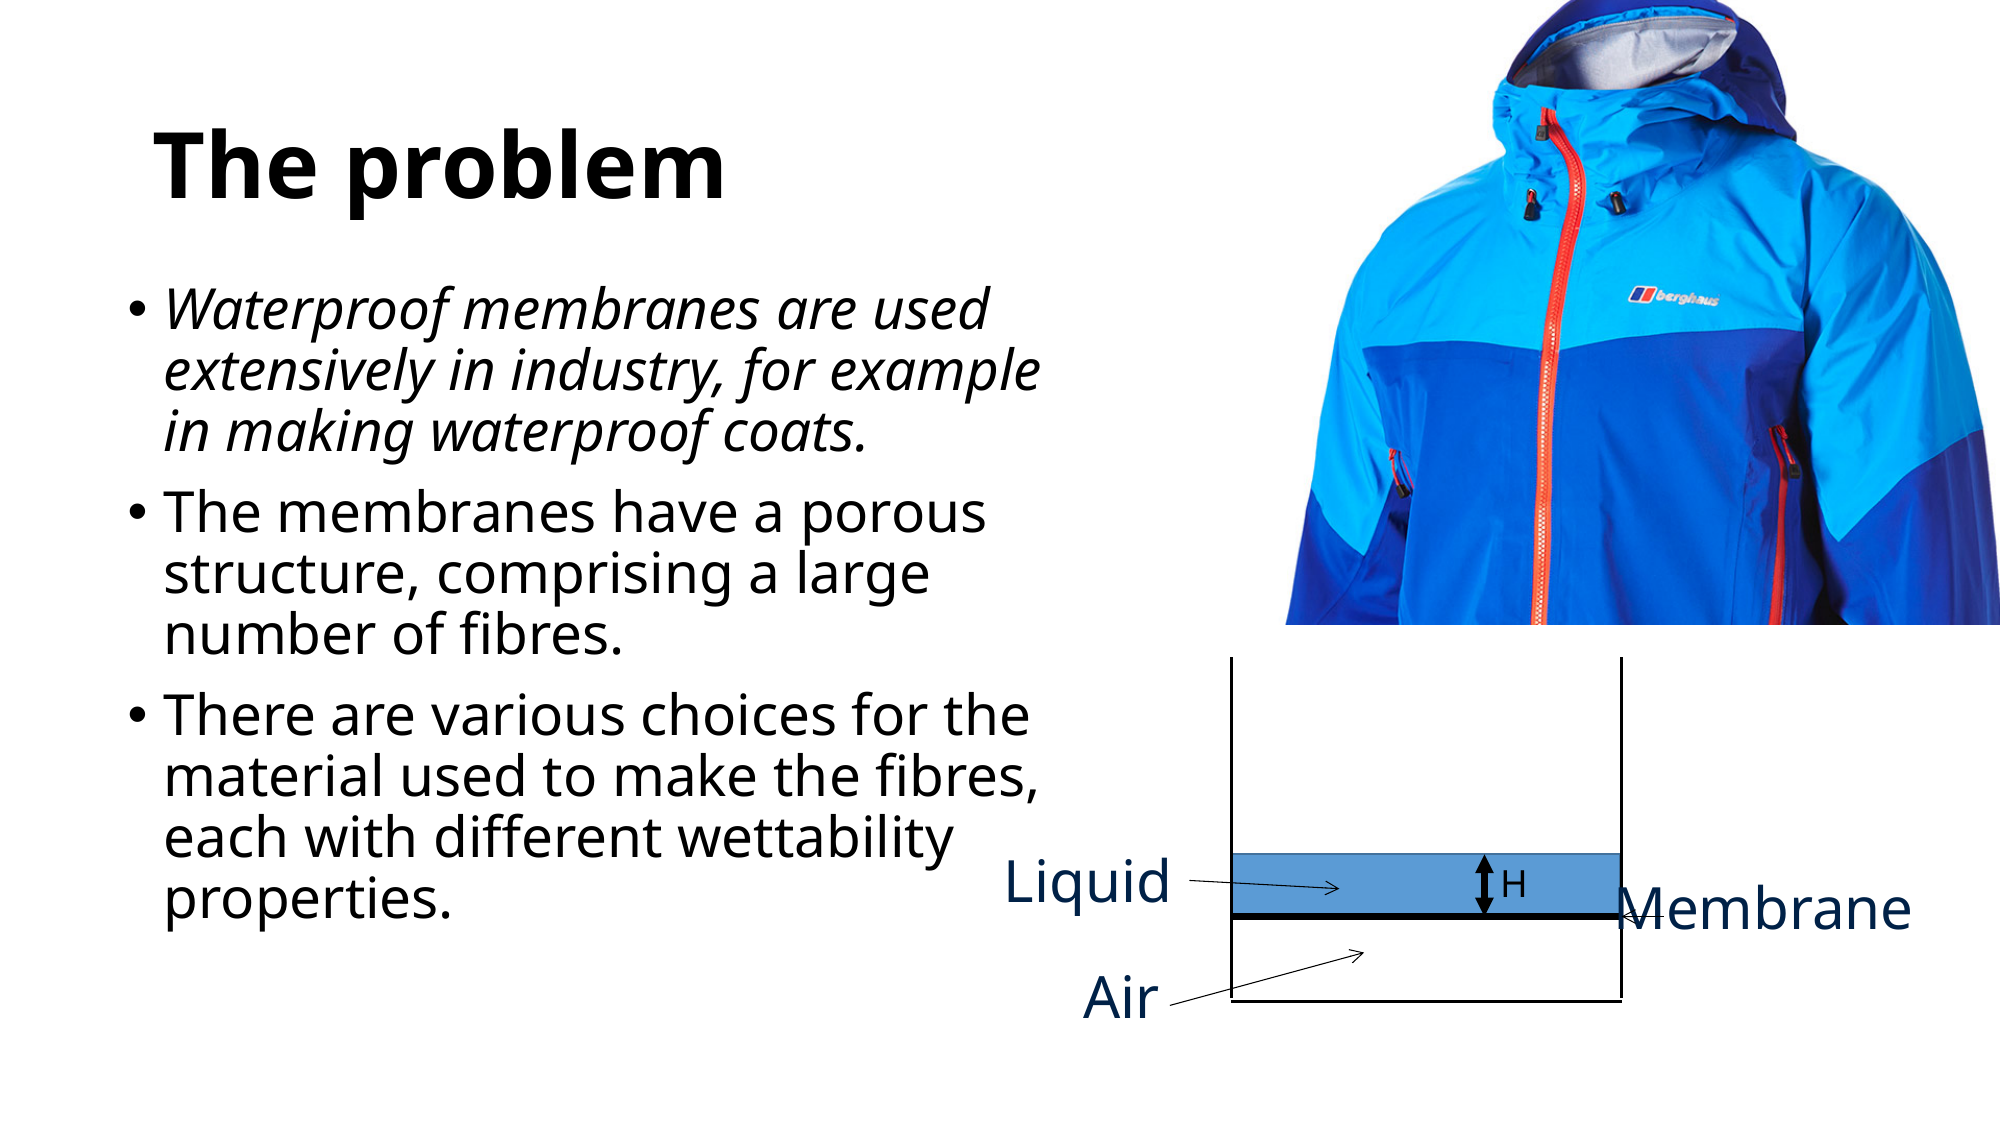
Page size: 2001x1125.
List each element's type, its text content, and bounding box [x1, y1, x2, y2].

list Waterproof membranes are used extensively in industry, for example in making waterproof coats. The membranes have a porous structure, comprising a large number of fibres. There are various choices for the material used to make the fibres, each with different wettability properties. [112, 273, 1067, 988]
title The problem [137, 59, 1062, 273]
picture [1062, 0, 2000, 625]
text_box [1028, 657, 1863, 1040]
